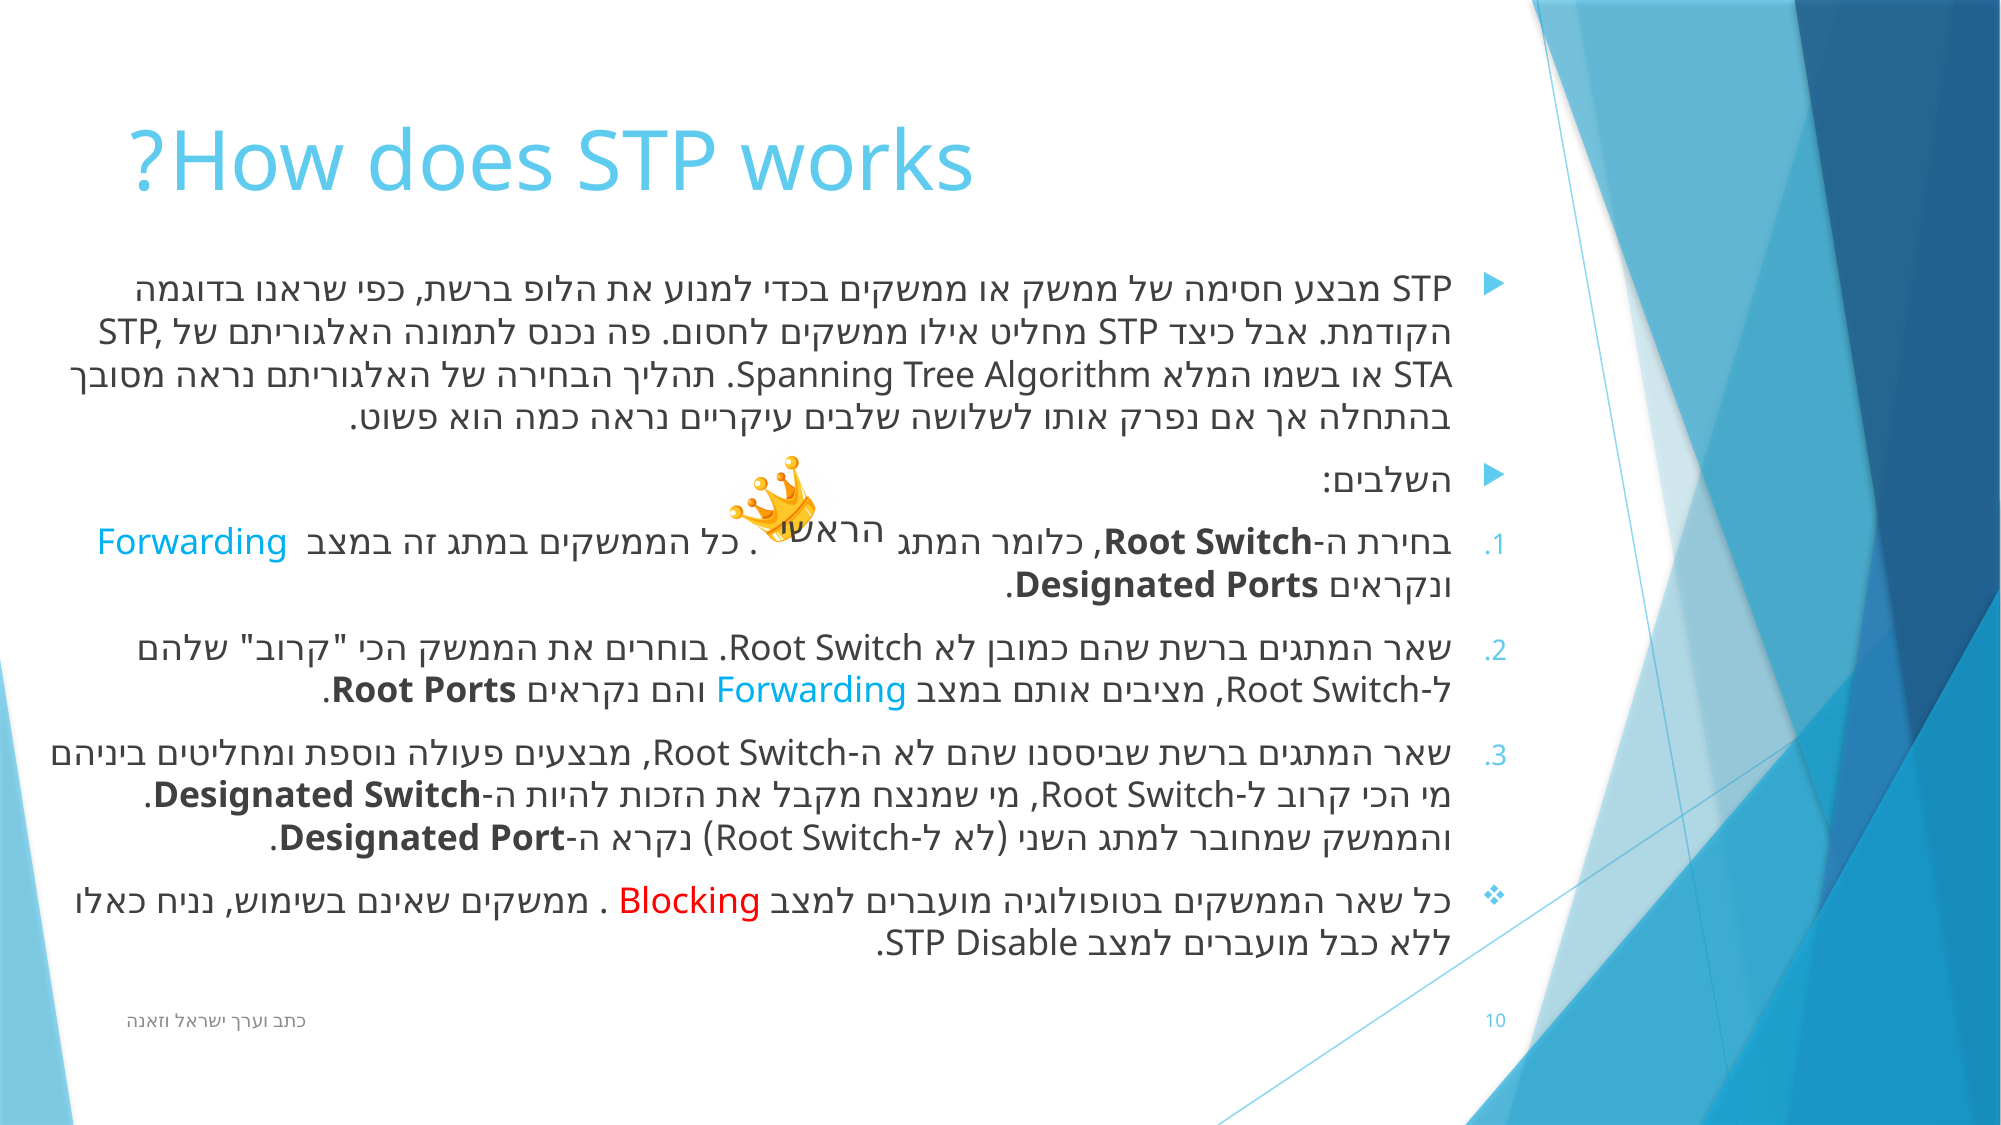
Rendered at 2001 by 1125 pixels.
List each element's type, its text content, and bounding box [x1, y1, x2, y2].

text_box הראשי [764, 497, 901, 557]
picture [717, 443, 837, 562]
footer כתב וערך ישראל וזאנה [111, 991, 1145, 1051]
list STP מבצע חסימה של ממשק או ממשקים בכדי למנוע את הלופ ברשת, כפי שראנו בדוגמה הקודמת. אבל כיצד STP מחליט אילו ממשקים לחסום. פה נכנס לתמונה האלגוריתם של STP, STA או בשמו המלא Spanning Tree Algorithm. תהליך הבחירה של האלגוריתם נראה מסובך בהתחלה אך אם נפרק אותו לשלושה שלבים עיקריים נראה כמה הוא פשוט. השלבים: בחירת ה-Root Switch, כלומר המתג . כל הממשקים במתג זה במצב Forwarding ונקראים Designated Ports. שאר המתגים ברשת שהם כמובן לא Root Switch. בוחרים את הממשק הכי "קרוב" שלהם ל-Root Switch, מציבים אותם במצב Forwarding והם נקראים Root Ports. שאר המתגים ברשת שביססנו שהם לא ה-Root Switch, מבצעים פעולה נוספת ומחליטים ביניהם מי הכי קרוב ל-Root Switch, מי שמנצח מקבל את הזכות להיות ה-Designated Switch. והממשק שמחובר למתג השני (לא ל-Root Switch) נקרא ה-Designated Port. כל שאר הממשקים בטופולוגיה מועברים למצב Blocking . ממשקים שאינם בשימוש, נניח כאלו ללא כבל מועברים למצב STP Disable. [17, 258, 1522, 977]
slide_number 10 [1409, 991, 1522, 1051]
title How does STP works? [111, 99, 1522, 258]
